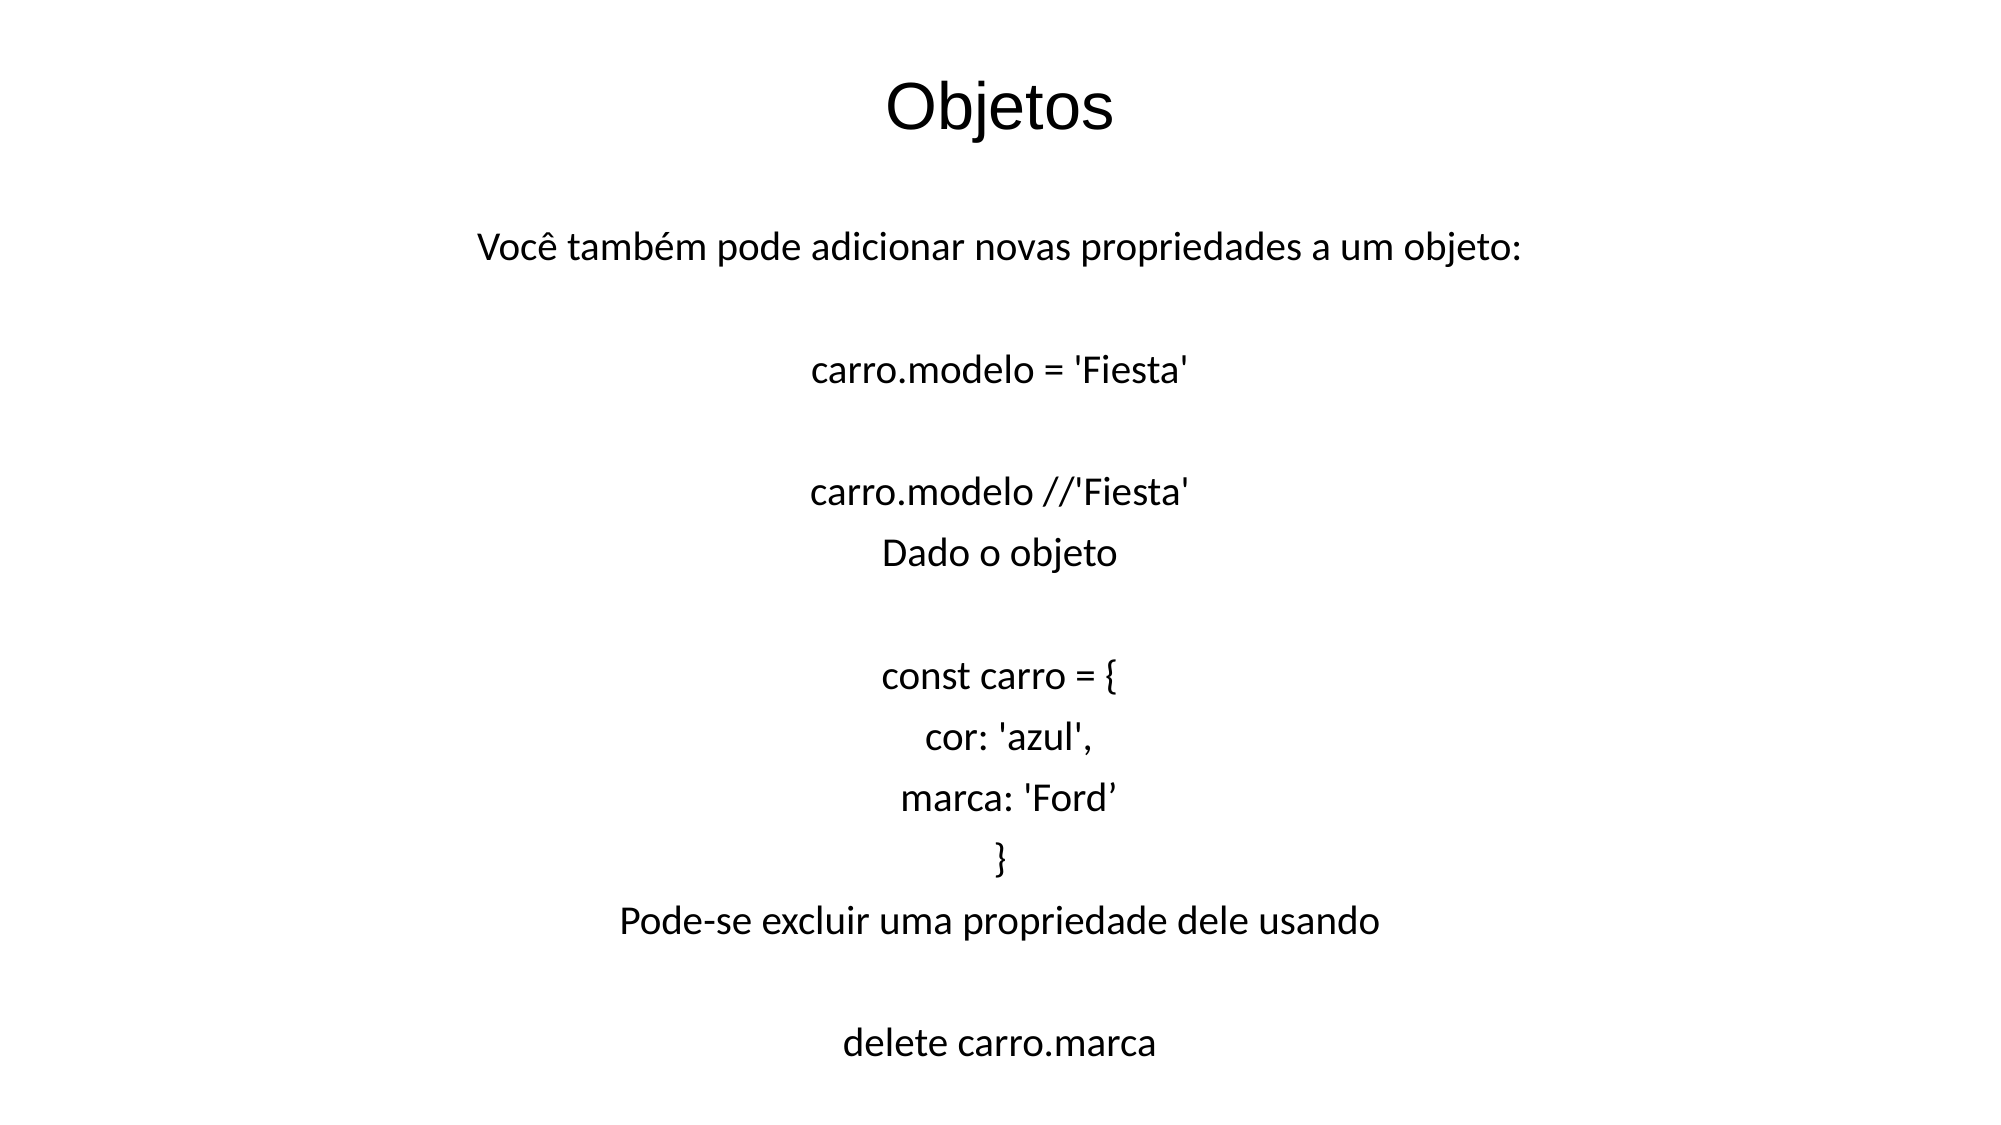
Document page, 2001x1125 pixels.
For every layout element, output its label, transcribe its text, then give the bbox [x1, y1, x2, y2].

title Objetos [249, 49, 1750, 151]
subtitle Você também pode adicionar novas propriedades a um objeto: carro.modelo = 'Fiesta' carro.modelo //'Fiesta' Dado o objeto const carro = { cor: 'azul', marca: 'Ford’ } Pode-se excluir uma propriedade dele usando delete carro.marca [249, 151, 1750, 1076]
